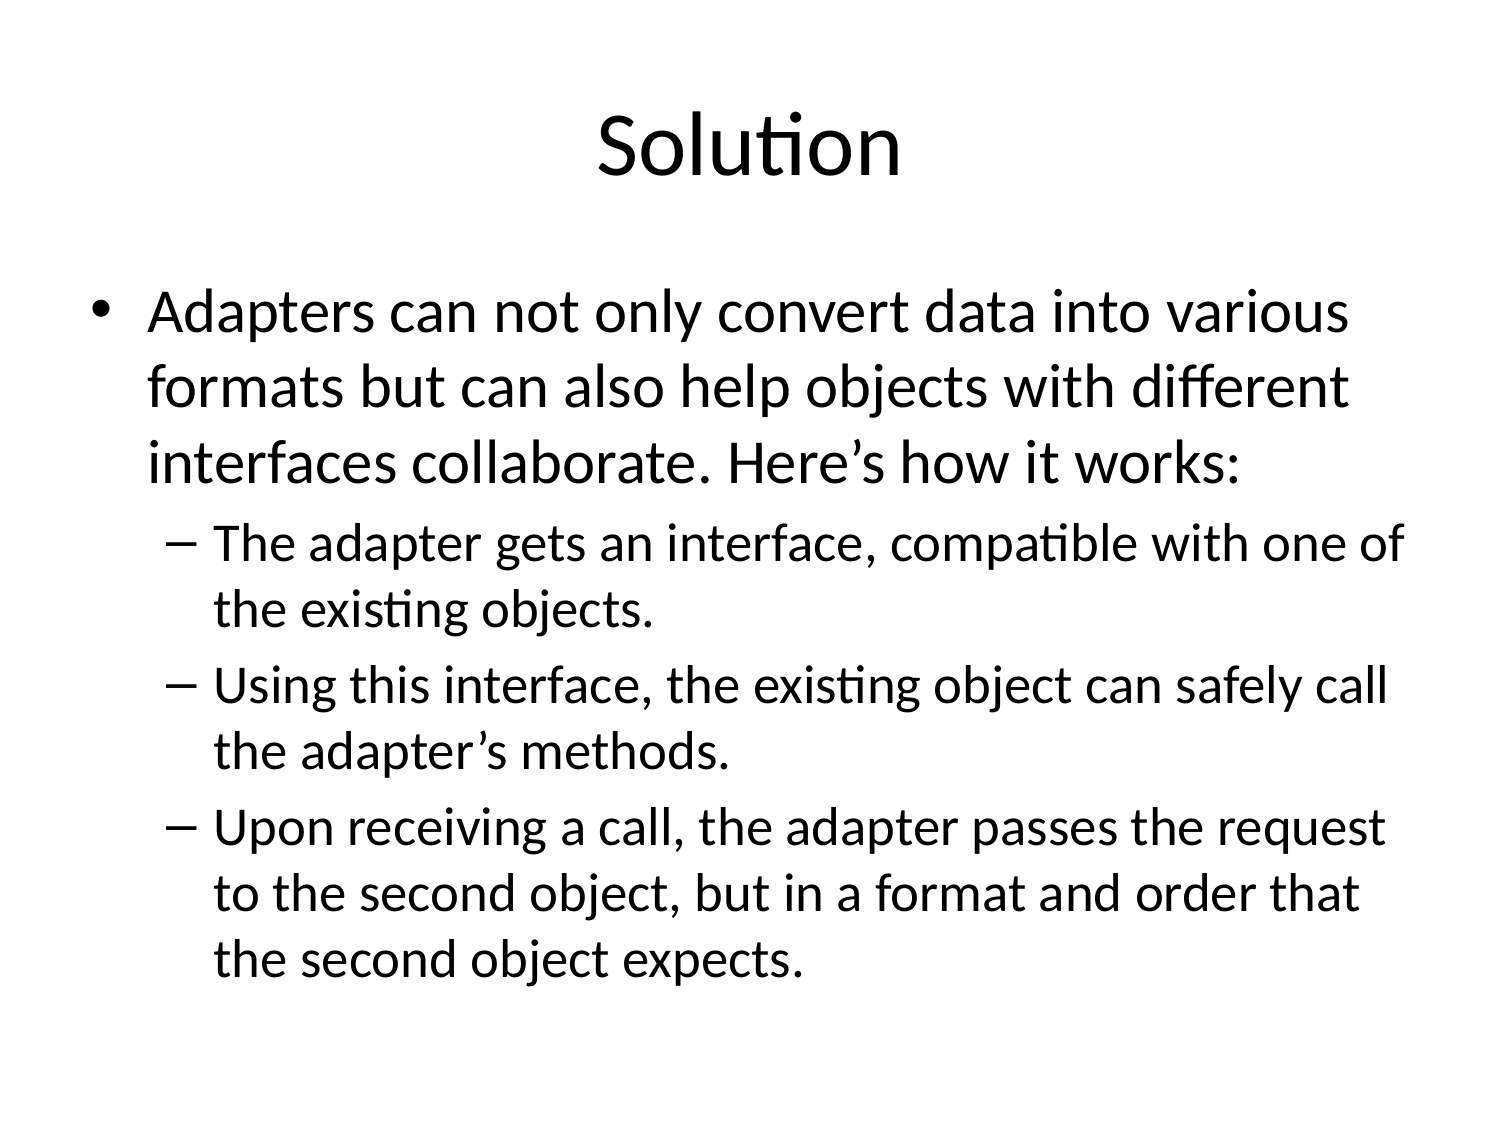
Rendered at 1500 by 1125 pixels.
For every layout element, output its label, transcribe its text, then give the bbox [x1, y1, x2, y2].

title Solution [75, 45, 1425, 233]
list Adapters can not only convert data into various formats but can also help objects with different interfaces collaborate. Here’s how it works: The adapter gets an interface, compatible with one of the existing objects. Using this interface, the existing object can safely call the adapter’s methods. Upon receiving a call, the adapter passes the request to the second object, but in a format and order that the second object expects. [75, 262, 1425, 1005]
